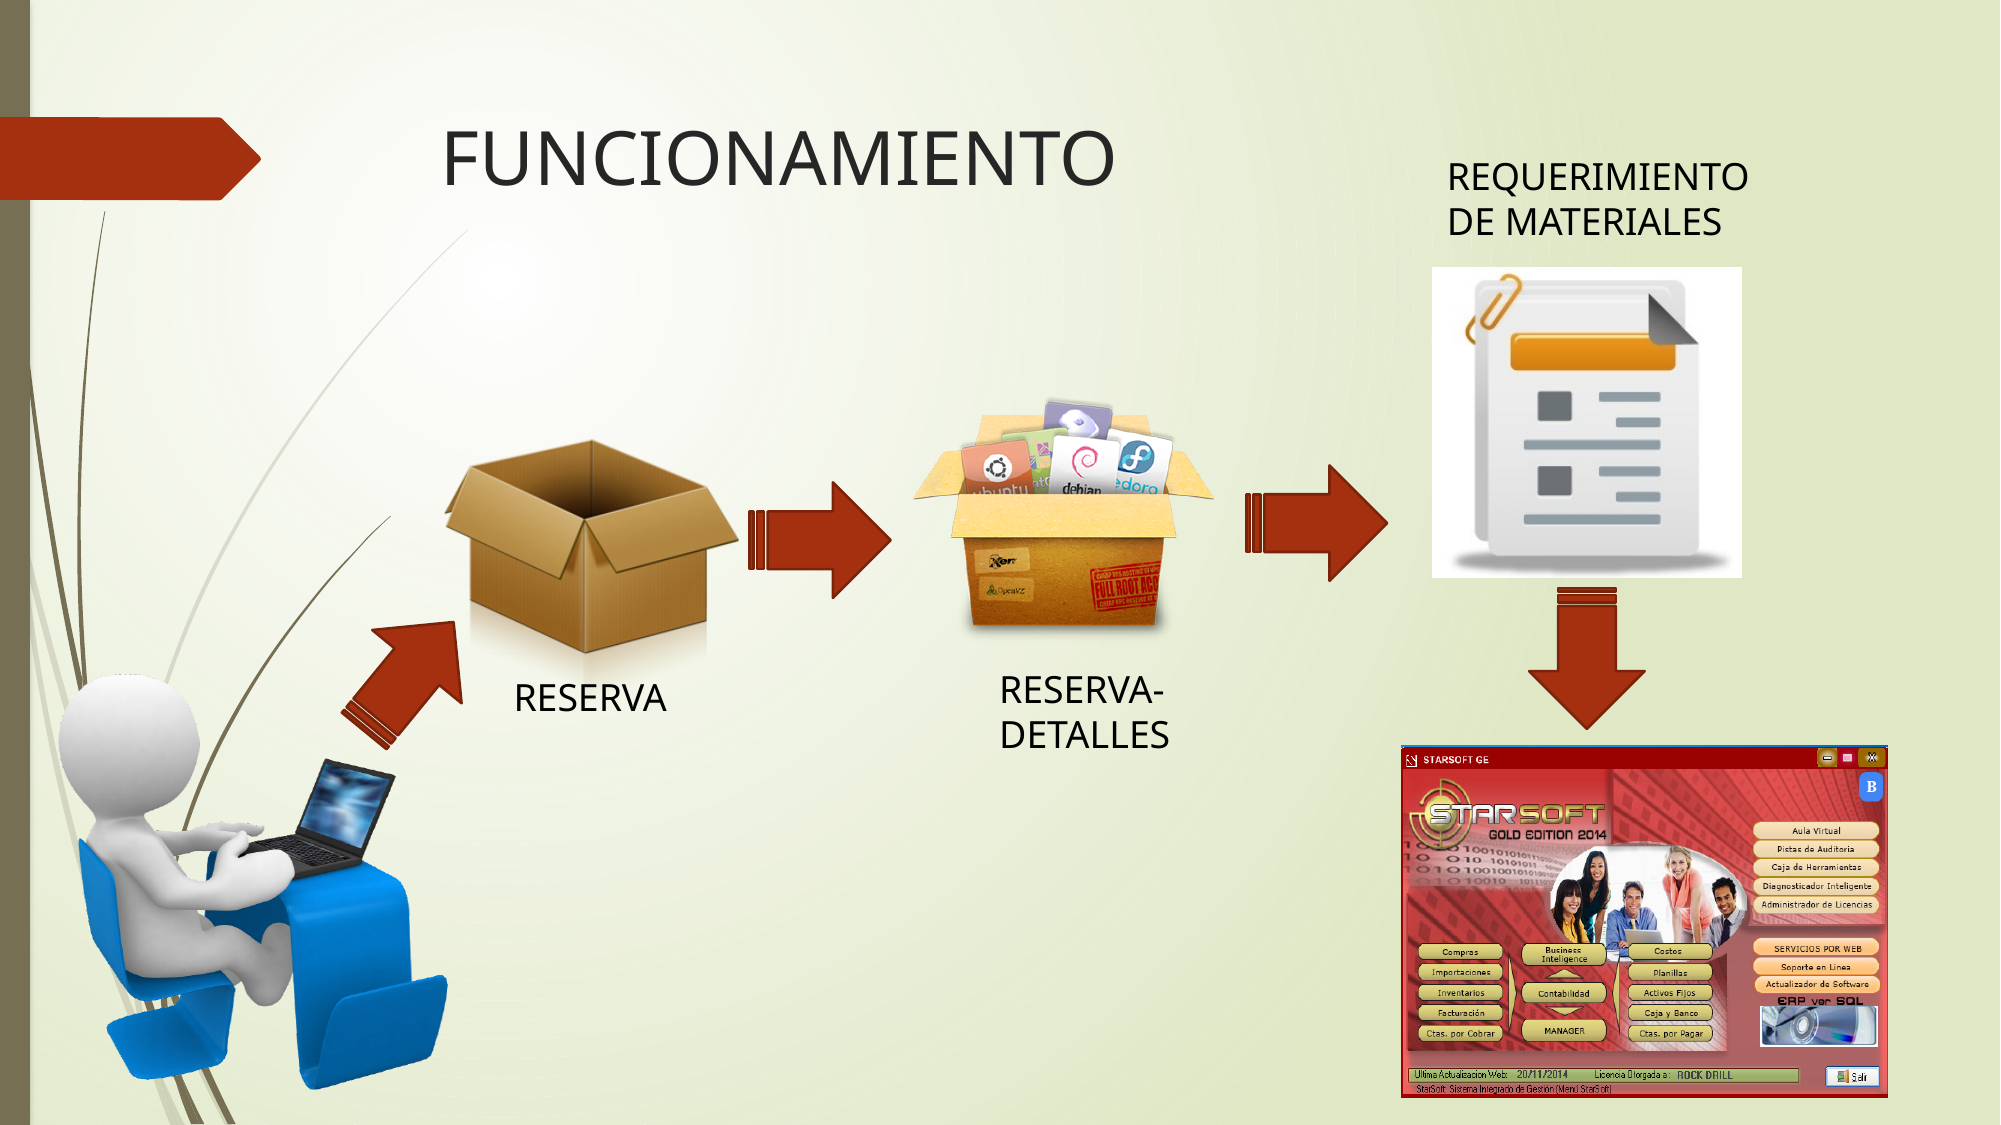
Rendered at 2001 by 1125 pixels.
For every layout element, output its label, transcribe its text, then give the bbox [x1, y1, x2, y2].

text_box REQUERIMIENTO DE MATERIALES [1432, 145, 1786, 251]
text_box [756, 510, 765, 570]
text_box [1263, 464, 1389, 583]
picture [902, 395, 1214, 645]
text_box [1527, 594, 1646, 730]
text_box [1245, 493, 1251, 553]
text_box [748, 510, 755, 570]
text_box [1252, 493, 1262, 553]
picture [1431, 267, 1742, 578]
picture [1400, 744, 1888, 1098]
title FUNCIONAMIENTO [425, 102, 1888, 313]
text_box [1557, 587, 1617, 593]
text_box [371, 622, 439, 665]
picture [47, 411, 739, 1098]
text_box RESERVA-DETALLES [984, 658, 1234, 764]
text_box [766, 481, 892, 600]
text_box RESERVA [498, 666, 749, 726]
